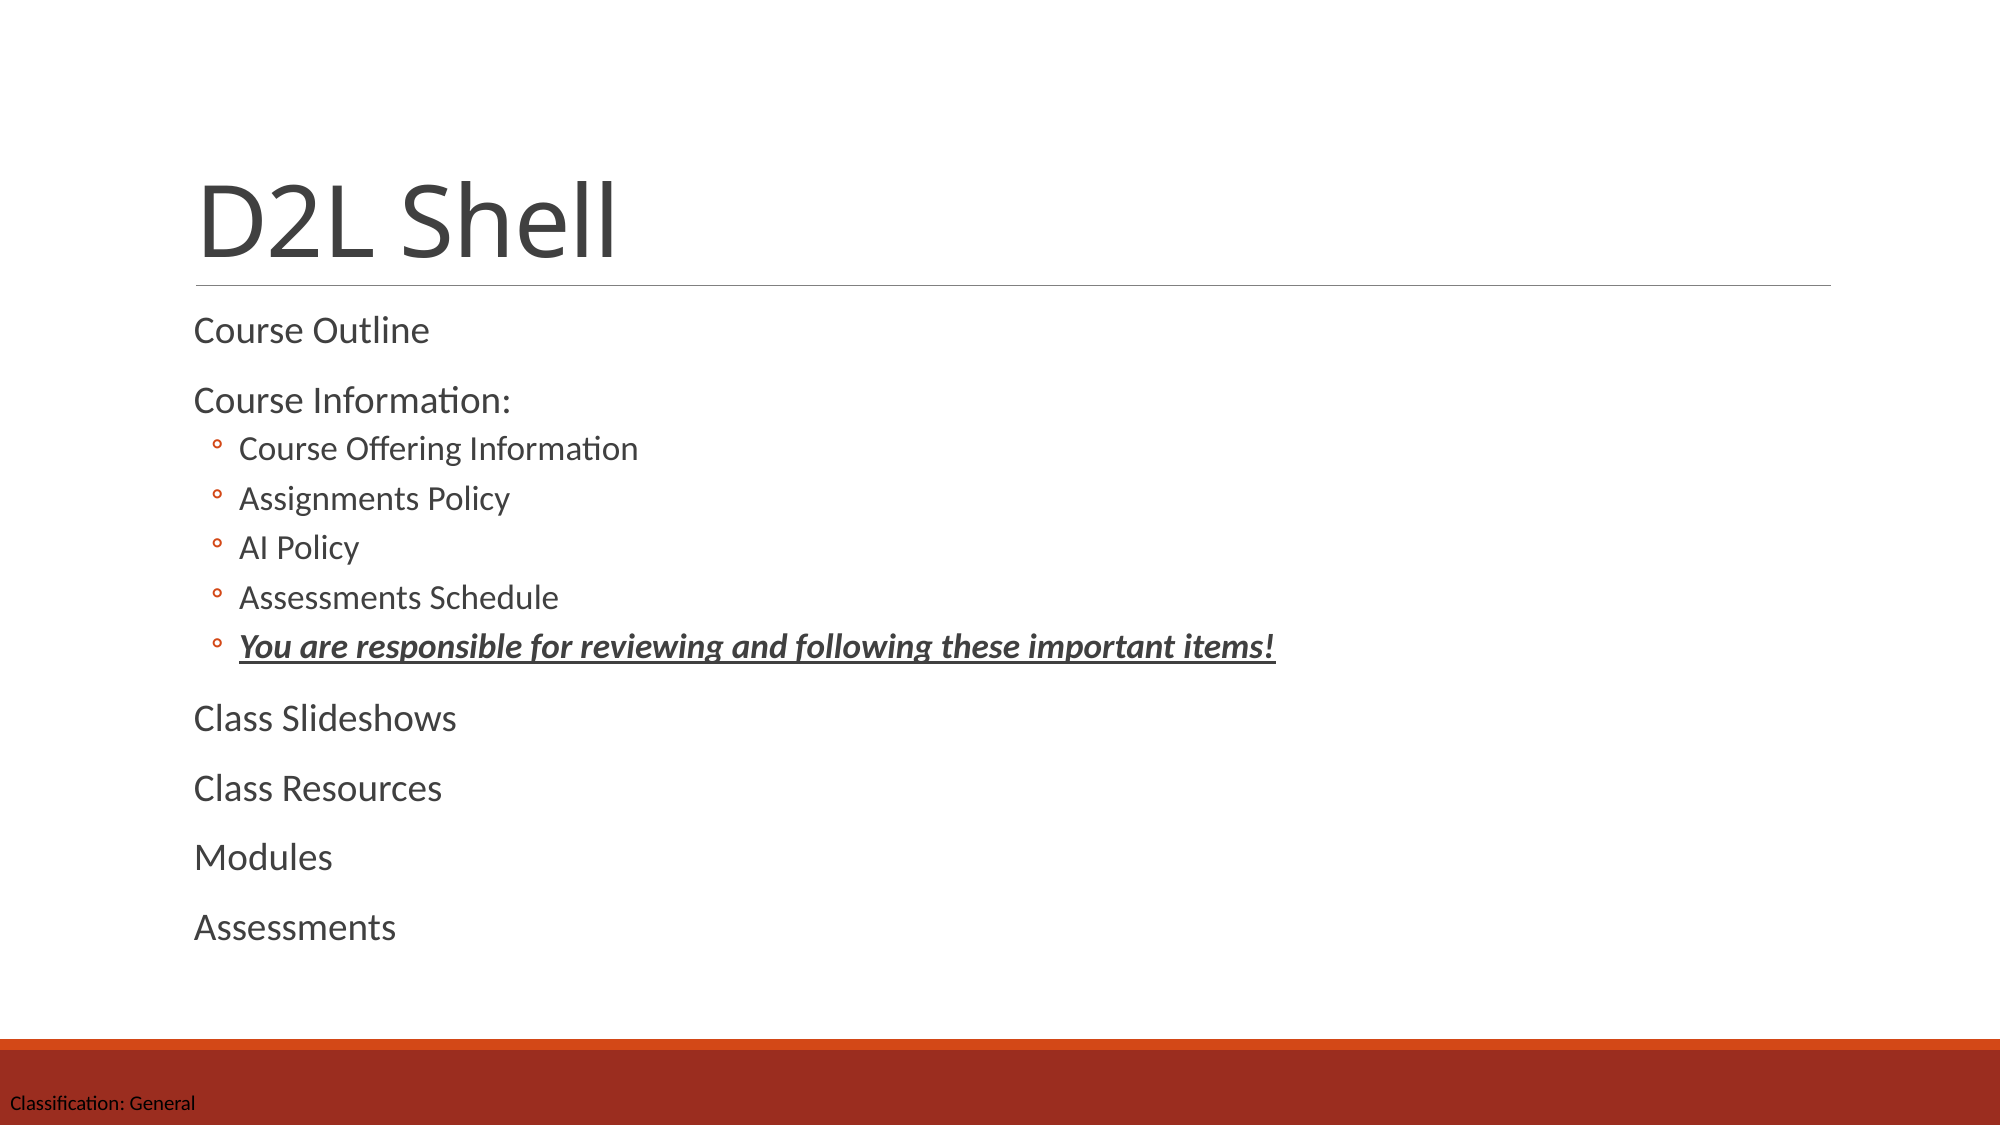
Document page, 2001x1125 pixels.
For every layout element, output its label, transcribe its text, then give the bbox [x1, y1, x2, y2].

list Course Outline Course Information: Course Offering Information Assignments Policy AI Policy Assessments Schedule You are responsible for reviewing and following these important items! Class Slideshows Class Resources Modules Assessments [180, 302, 1830, 963]
title D2L Shell [180, 47, 1830, 285]
